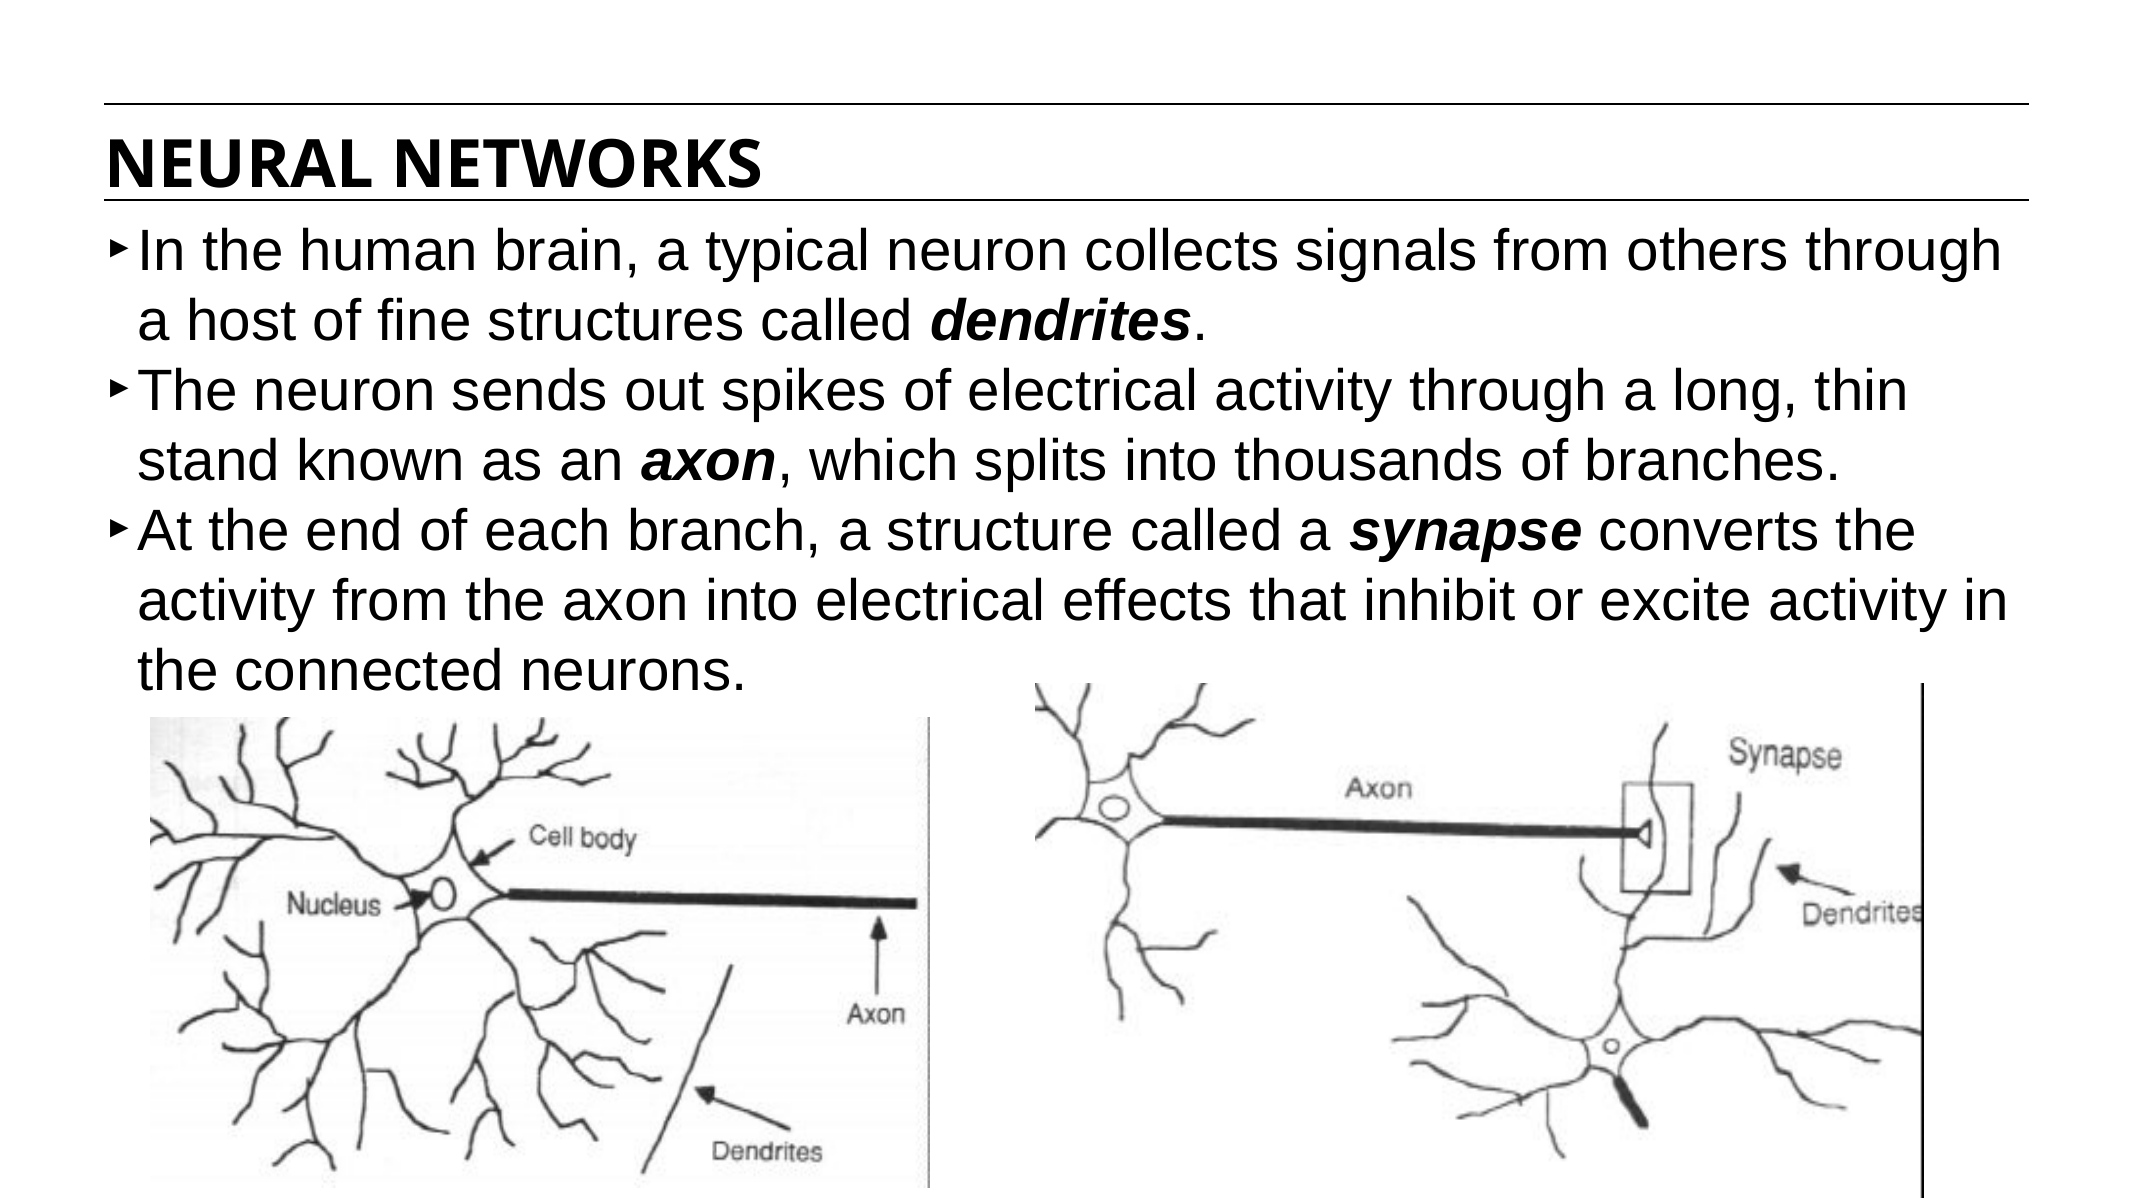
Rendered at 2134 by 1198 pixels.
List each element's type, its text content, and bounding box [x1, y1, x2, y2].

picture [1035, 683, 1924, 1198]
picture [149, 717, 930, 1188]
text_box NEURAL NETWORKS [104, 120, 2030, 192]
text_box In the human brain, a typical neuron collects signals from others through a host of fine structures called dendrites. The neuron sends out spikes of electrical activity through a long, thin stand known as an axon, which splits into thousands of branches. At the end of each branch, a structure called a synapse converts the activity from the axon into electrical effects that inhibit or excite activity in the connected neurons. [104, 212, 2030, 972]
